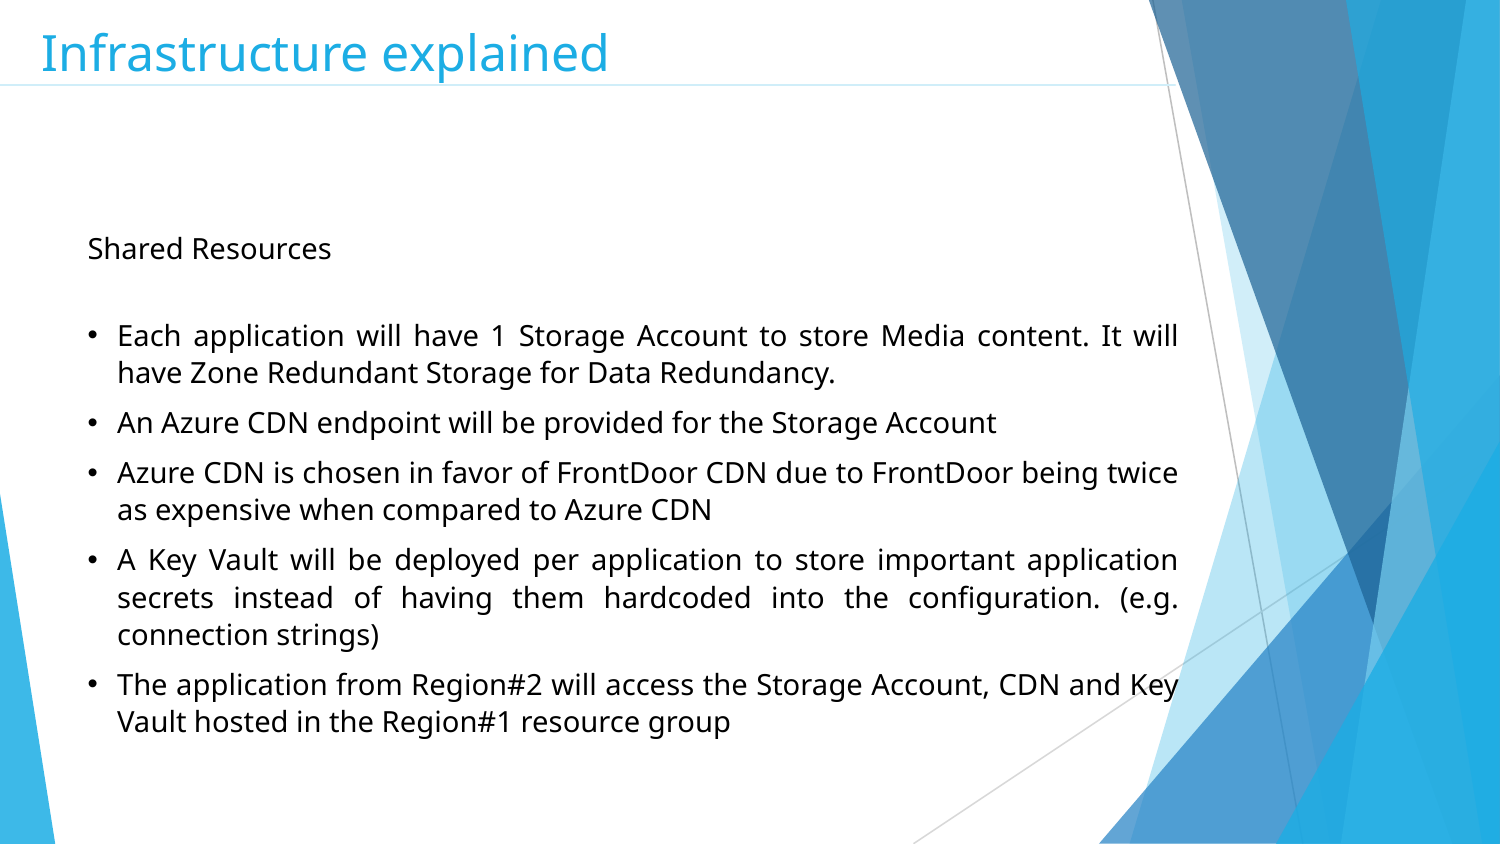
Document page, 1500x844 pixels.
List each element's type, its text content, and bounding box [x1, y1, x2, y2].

text_box Shared Resources Each application will have 1 Storage Account to store Media content. It will have Zone Redundant Storage for Data Redundancy. An Azure CDN endpoint will be provided for the Storage Account Azure CDN is chosen in favor of FrontDoor CDN due to FrontDoor being twice as expensive when compared to Azure CDN A Key Vault will be deployed per application to store important application secrets instead of having them hardcoded into the configuration. (e.g. connection strings) The application from Region#2 will access the Storage Account, CDN and Key Vault hosted in the Region#1 resource group [72, 219, 1195, 797]
text_box Infrastructure explained [0, 0, 1411, 103]
